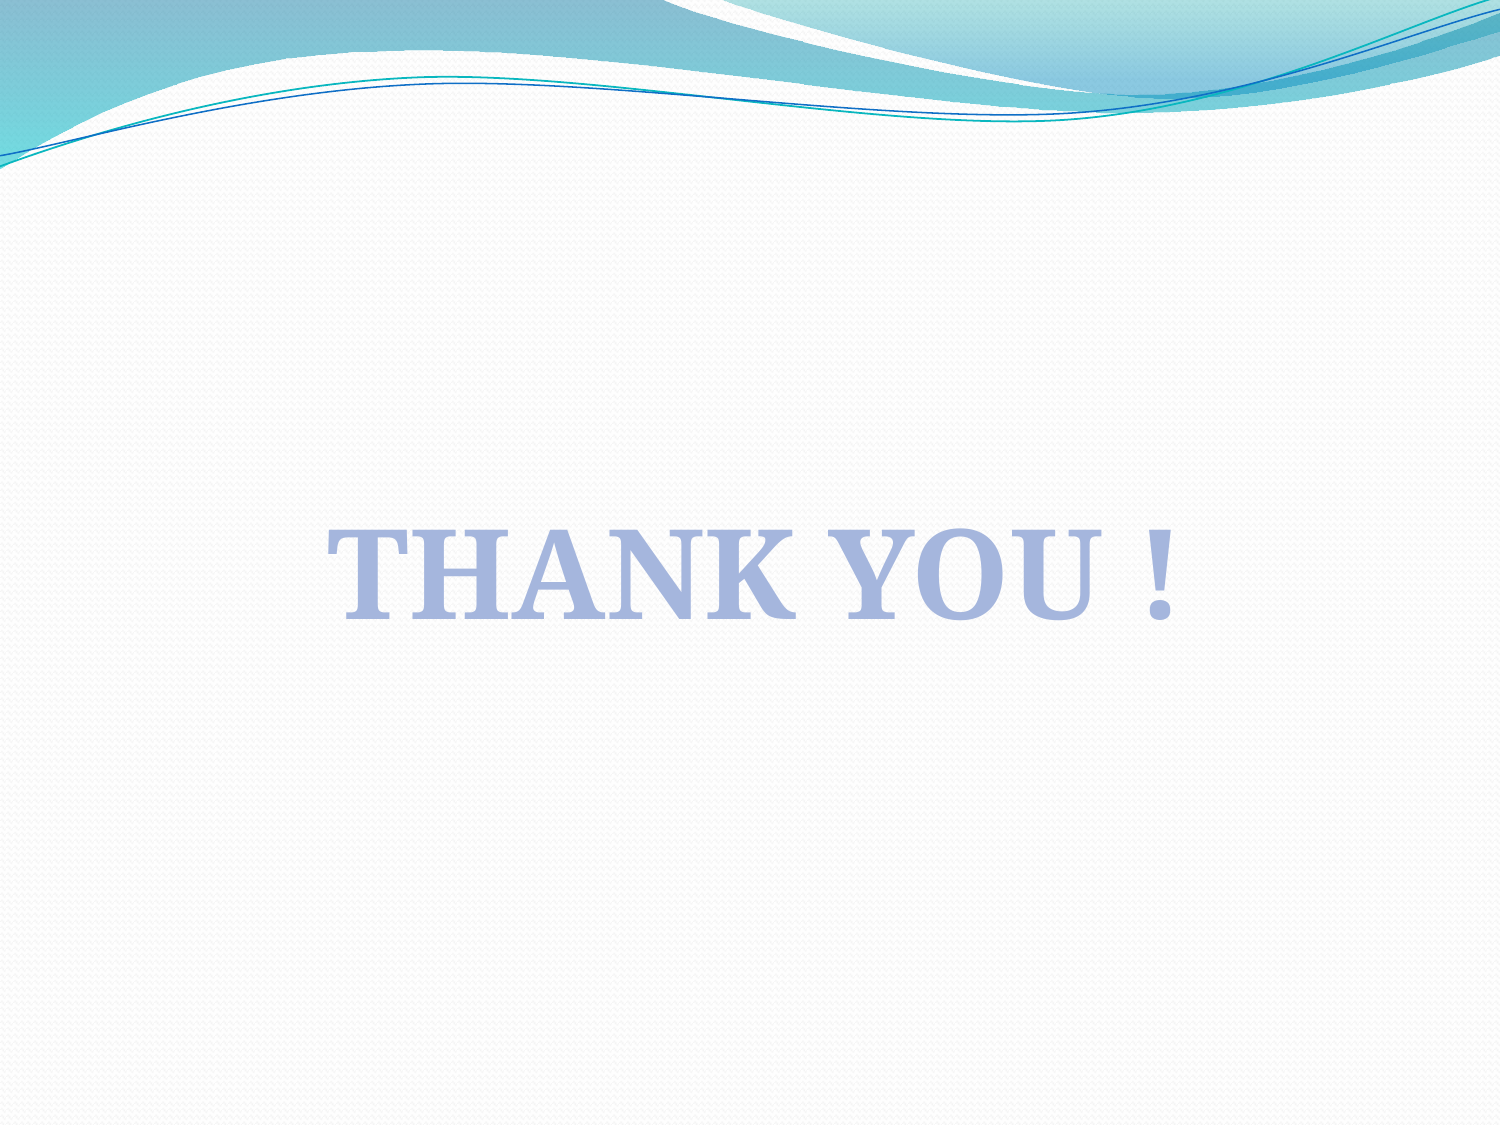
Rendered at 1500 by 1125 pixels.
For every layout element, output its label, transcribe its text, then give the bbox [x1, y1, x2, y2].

text_box THANK YOU ! [49, 486, 1463, 652]
